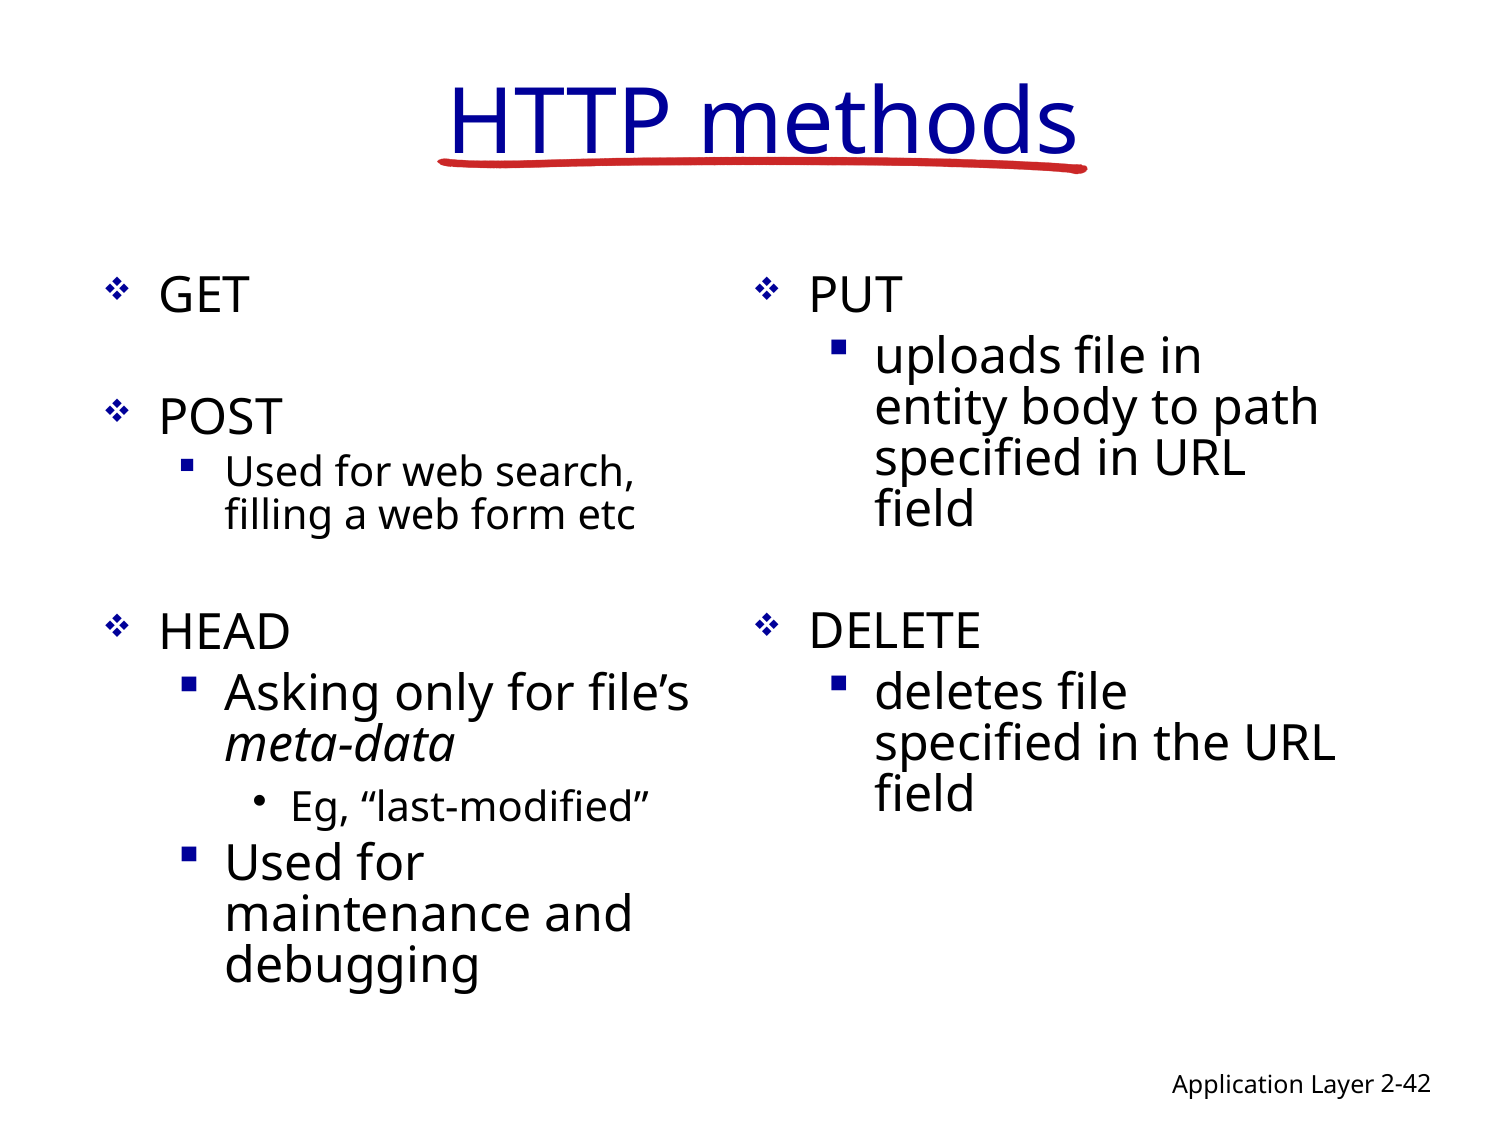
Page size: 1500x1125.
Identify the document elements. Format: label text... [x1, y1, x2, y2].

title HTTP methods [87, 37, 1440, 196]
list GET POST Used for web search, filling a web form etc HEAD Asking only for file’s meta-data Eg, “last-modified” Used for maintenance and debugging [87, 264, 713, 1028]
slide_number 2-42 [1365, 1059, 1477, 1106]
picture [433, 152, 1096, 179]
list PUT uploads file in entity body to path specified in URL field DELETE deletes file specified in the URL field [737, 264, 1363, 1028]
footer Application Layer [914, 1060, 1391, 1109]
